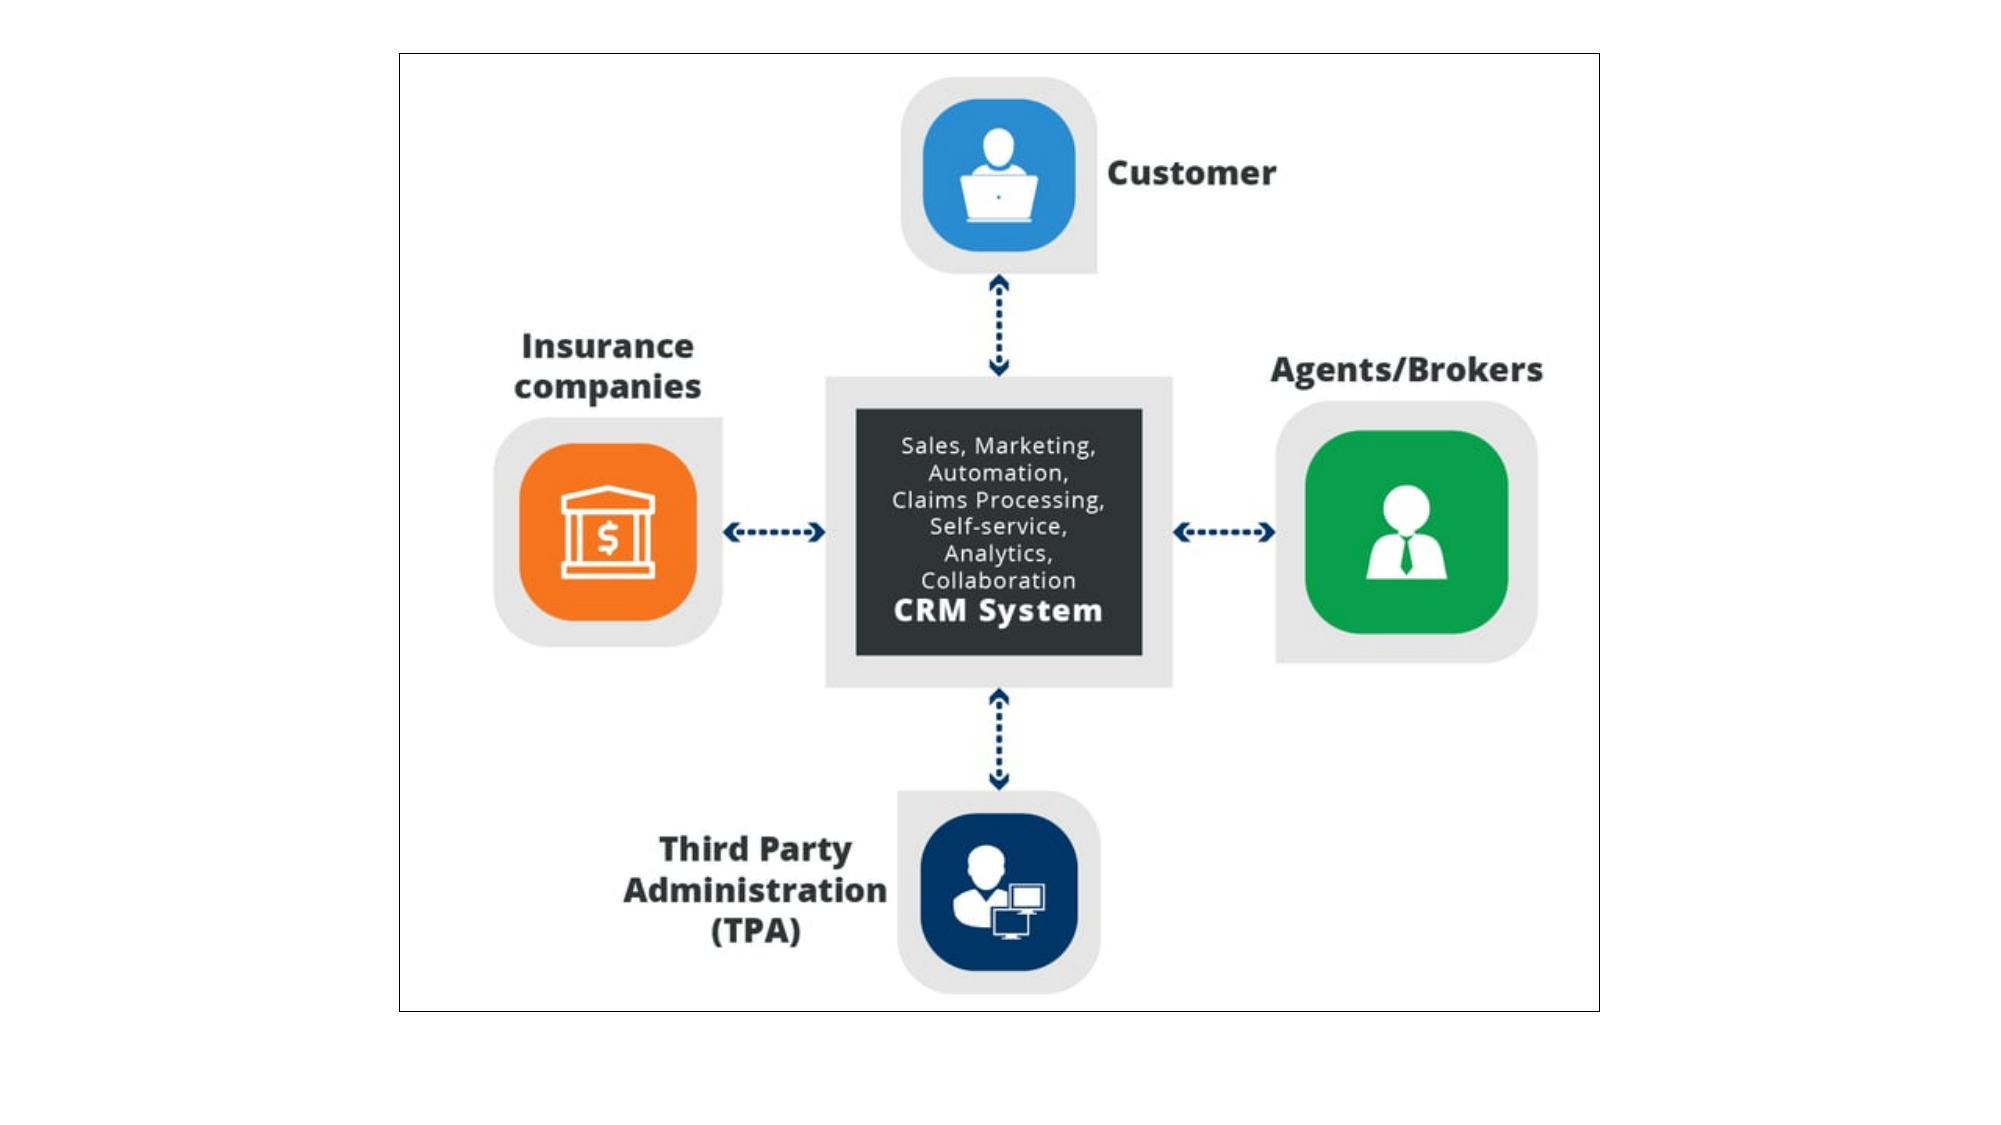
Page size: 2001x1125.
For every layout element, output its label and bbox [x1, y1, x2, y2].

picture [399, 53, 1600, 1012]
